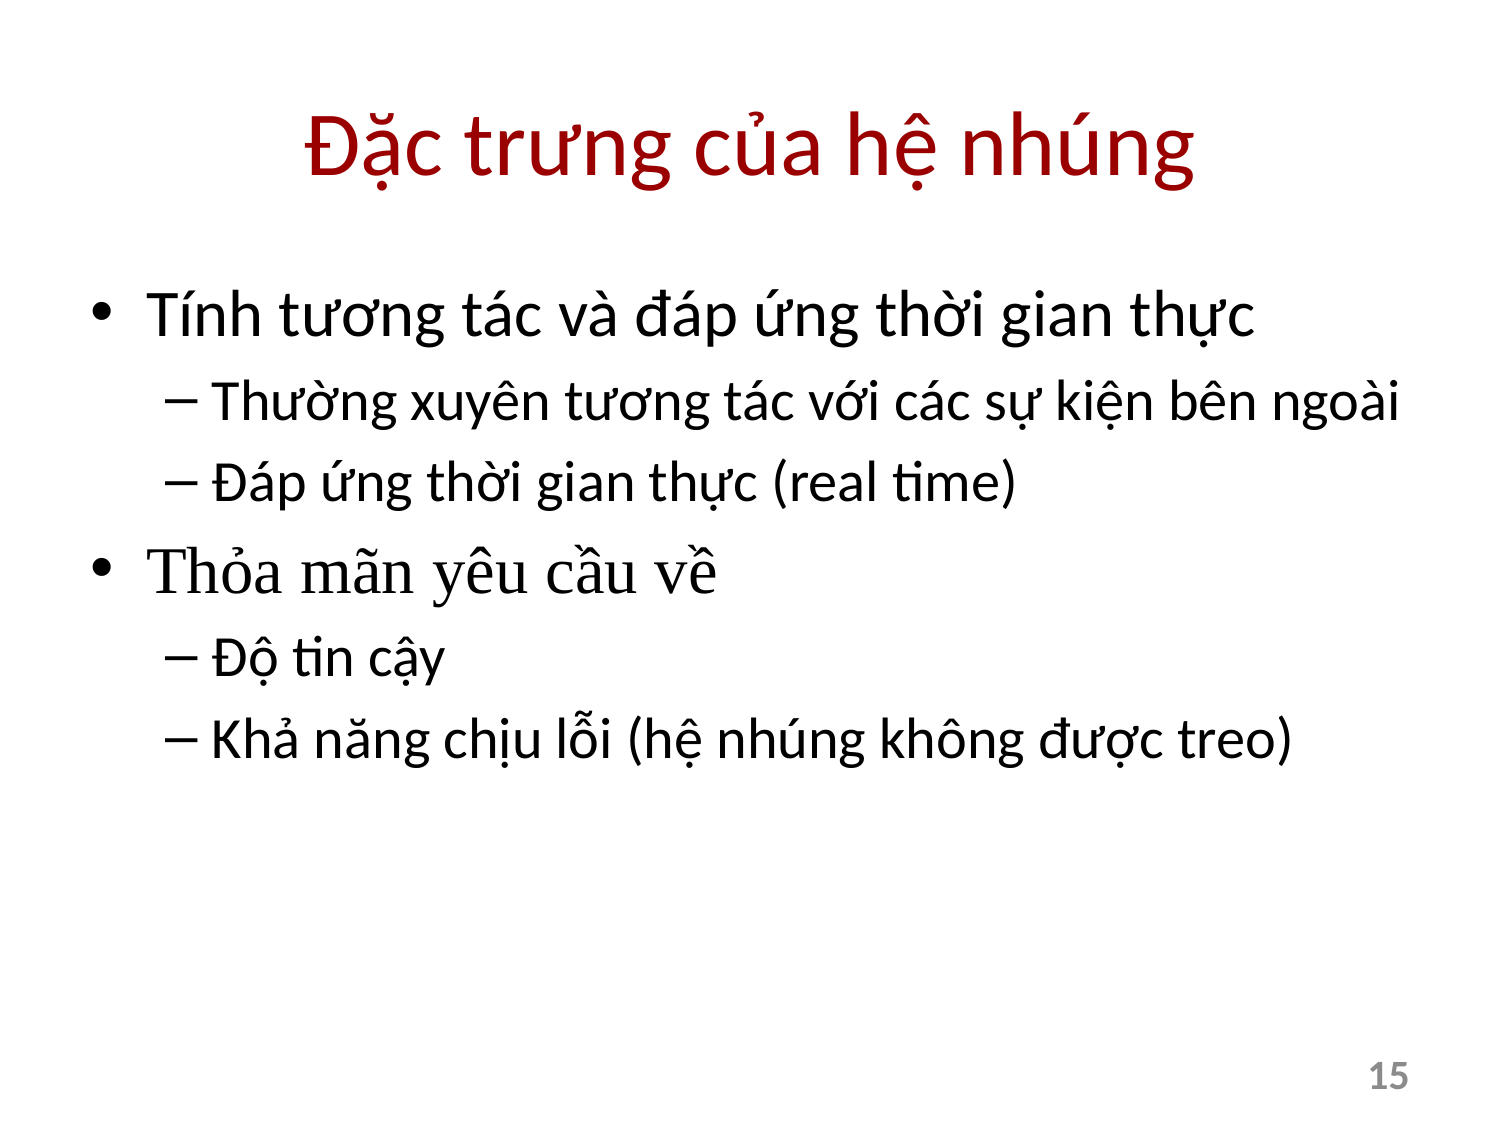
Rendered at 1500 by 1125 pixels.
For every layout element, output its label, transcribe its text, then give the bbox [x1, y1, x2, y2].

title Đặc trưng của hệ nhúng [75, 45, 1425, 233]
list Tính tương tác và đáp ứng thời gian thực Thường xuyên tương tác với các sự kiện bên ngoài Đáp ứng thời gian thực (real time) Thỏa mãn yêu cầu về Độ tin cậy Khả năng chịu lỗi (hệ nhúng không được treo) [75, 262, 1425, 1005]
slide_number 15 [1074, 1042, 1425, 1103]
